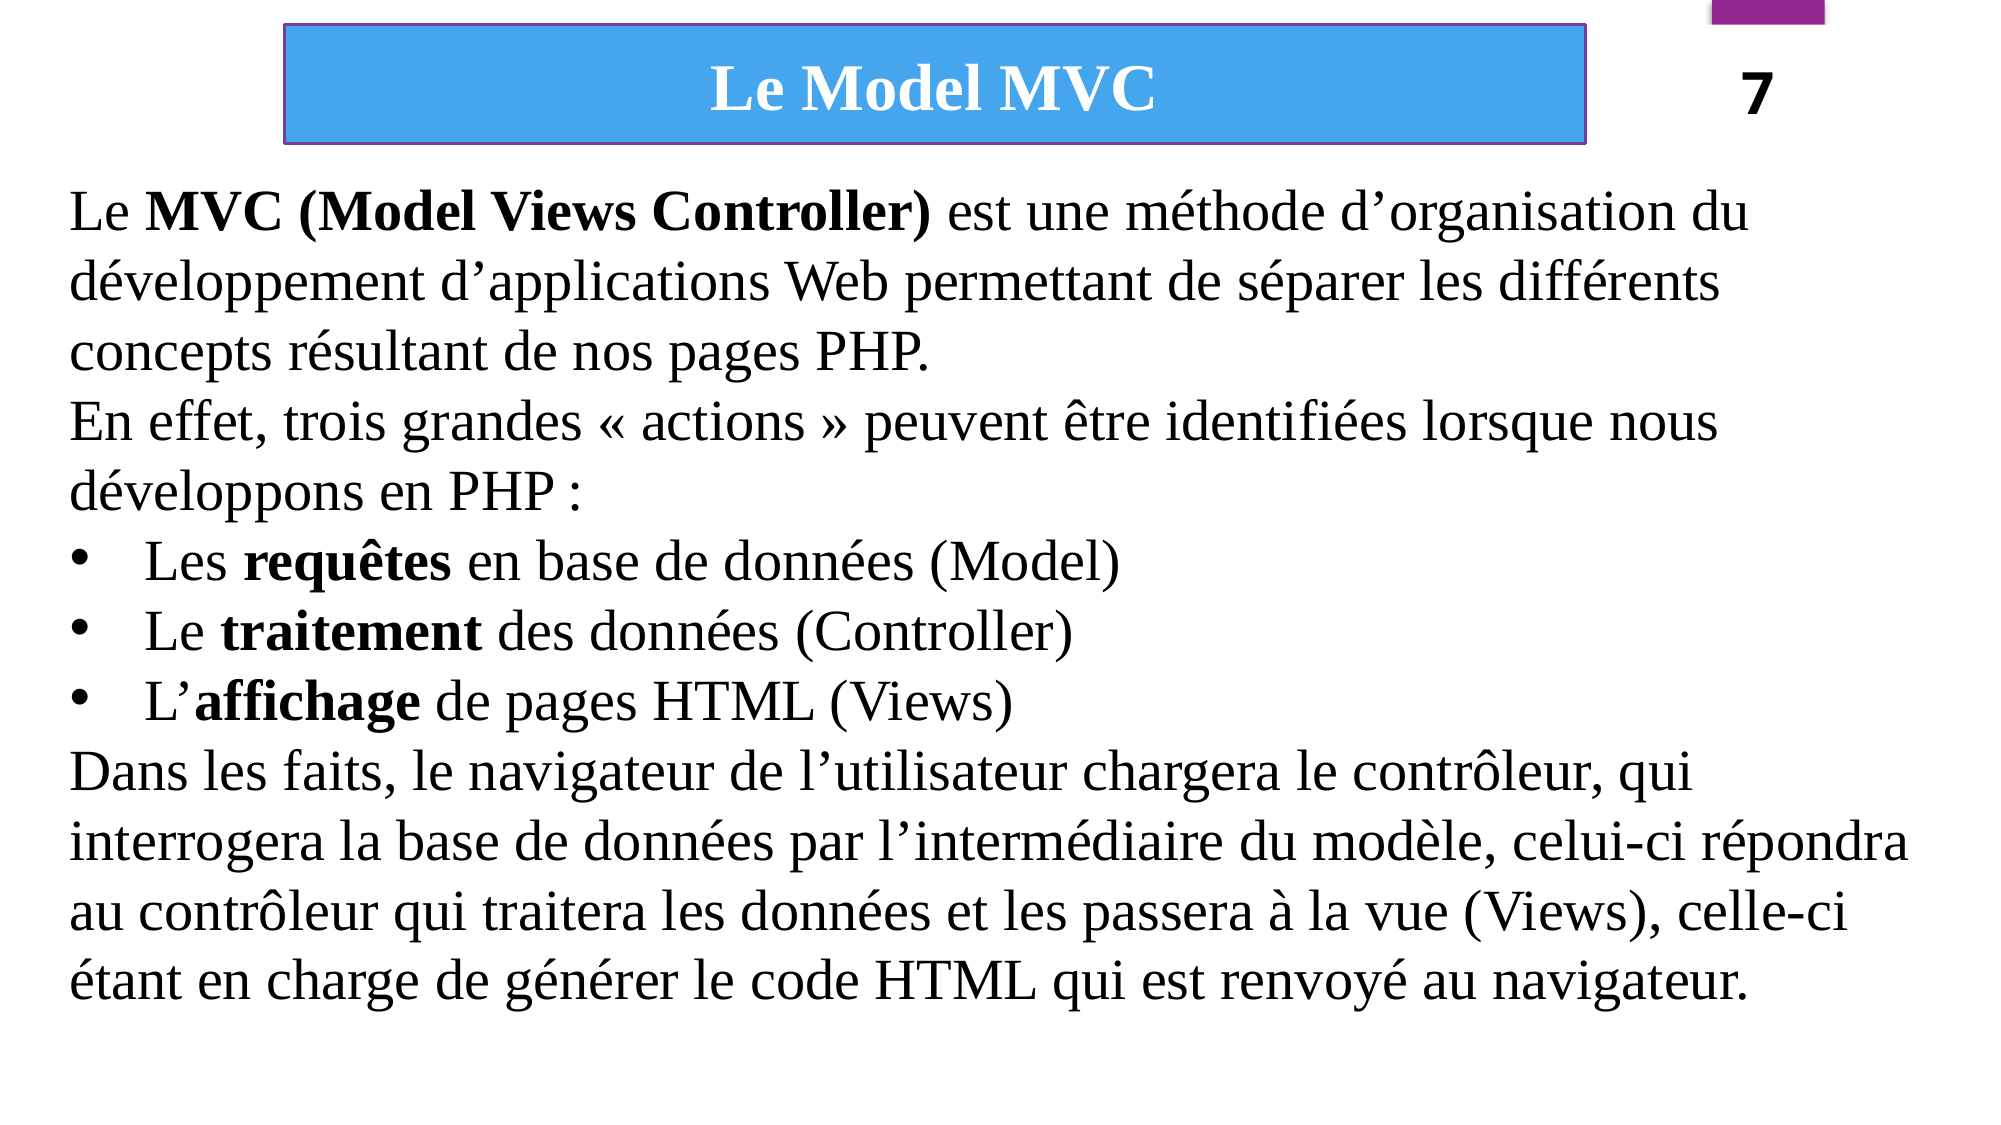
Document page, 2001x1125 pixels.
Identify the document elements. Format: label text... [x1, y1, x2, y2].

text_box Le MVC (Model Views Controller) est une méthode d’organisation du développement d’applications Web permettant de séparer les différents concepts résultant de nos pages PHP. En effet, trois grandes « actions » peuvent être identifiées lorsque nous développons en PHP : Les requêtes en base de données (Model) Le traitement des données (Controller) L’affichage de pages HTML (Views) Dans les faits, le navigateur de l’utilisateur chargera le contrôleur, qui interrogera la base de données par l’intermédiaire du modèle, celui-ci répondra au contrôleur qui traitera les données et les passera à la vue (Views), celle-ci étant en charge de générer le code HTML qui est renvoyé au navigateur. [54, 24, 1930, 1090]
text_box 7 [1726, 48, 1836, 134]
text_box Le Model MVC [283, 23, 1587, 145]
slide_number 7 [1698, 48, 1836, 175]
